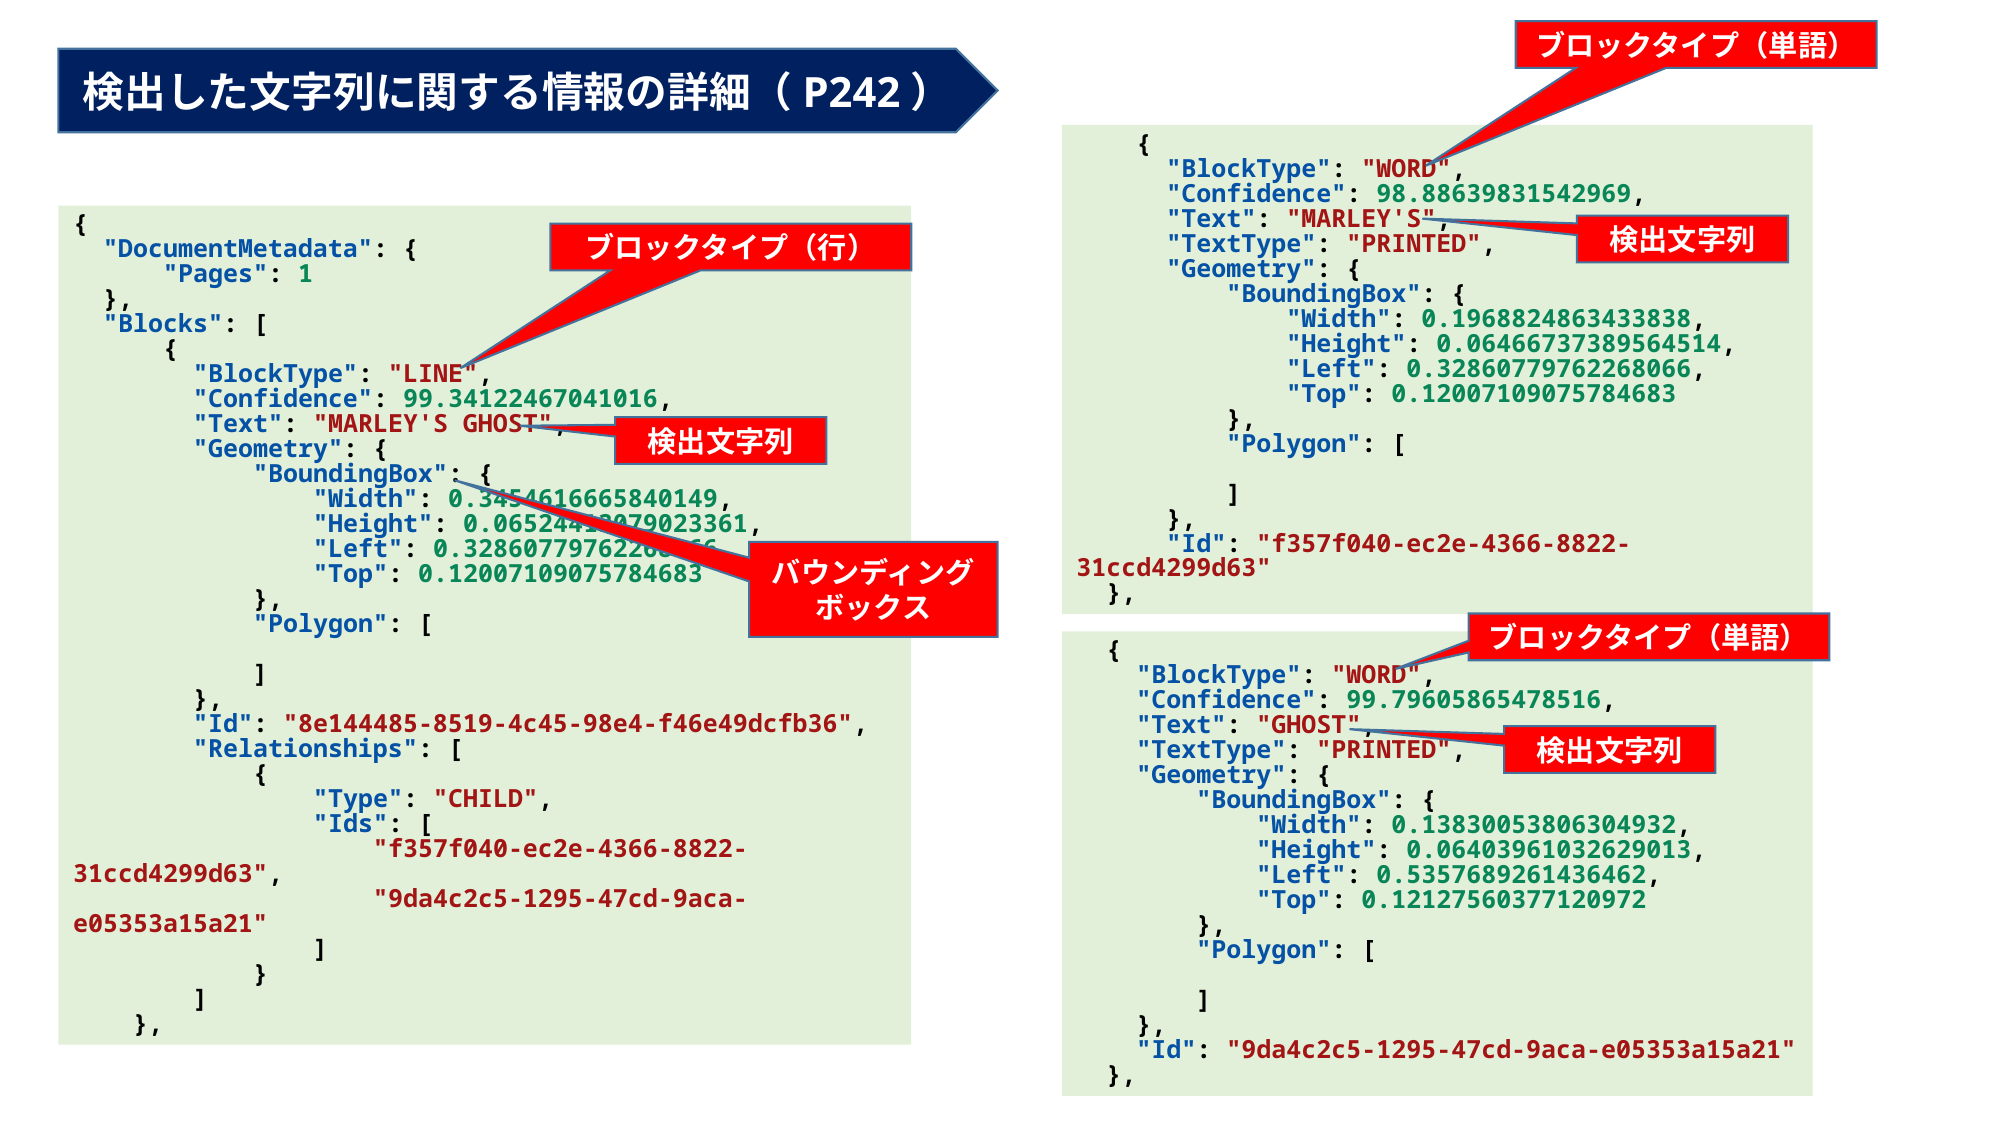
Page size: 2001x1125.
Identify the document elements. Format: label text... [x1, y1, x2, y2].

text_box { "BlockType": "WORD", "Confidence": 98.88639831542969, "Text": "MARLEY'S", "TextType": "PRINTED", "Geometry": { "BoundingBox": { "Width": 0.1968824863433838, "Height": 0.06466737389564514, "Left": 0.32860779762268066, "Top": 0.12007109075784683 }, "Polygon": [ ] }, "Id": "f357f040-ec2e-4366-8822-31ccd4299d63" }, [1061, 124, 1813, 615]
text_box 検出文字列 [1349, 725, 1717, 774]
text_box ブロックタイプ（単語） [1425, 20, 1878, 167]
text_box ブロックタイプ（行） [459, 222, 913, 370]
text_box { "BlockType": "WORD", "Confidence": 99.79605865478516, "Text": "GHOST", "TextType": "PRINTED", "Geometry": { "BoundingBox": { "Width": 0.13830053806304932, "Height": 0.06403961032629013, "Left": 0.5357689261436462, "Top": 0.12127560377120972 }, "Polygon": [ ] }, "Id": "9da4c2c5-1295-47cd-9aca-e05353a15a21" }, [1061, 631, 1813, 1096]
text_box 検出文字列 [519, 416, 828, 465]
text_box { "DocumentMetadata": { "Pages": 1 }, "Blocks": [ { "BlockType": "LINE", "Confidence": 99.34122467041016, "Text": "MARLEY'S GHOST", "Geometry": { "BoundingBox": { "Width": 0.3454616665840149, "Height": 0.06524413079023361, "Left": 0.32860779762268066, "Top": 0.12007109075784683 }, "Polygon": [ ] }, "Id": "8e144485-8519-4c45-98e4-f46e49dcfb36", "Relationships": [ { "Type": "CHILD", "Ids": [ "f357f040-ec2e-4366-8822-31ccd4299d63", "9da4c2c5-1295-47cd-9aca-e05353a15a21" ] } ] }, [58, 205, 912, 1045]
text_box バウンディングボックス [454, 479, 999, 638]
text_box ブロックタイプ（単語） [1395, 612, 1831, 670]
text_box 検出した文字列に関する情報の詳細（P242） [57, 47, 1000, 134]
text_box 検出文字列 [1422, 214, 1790, 264]
